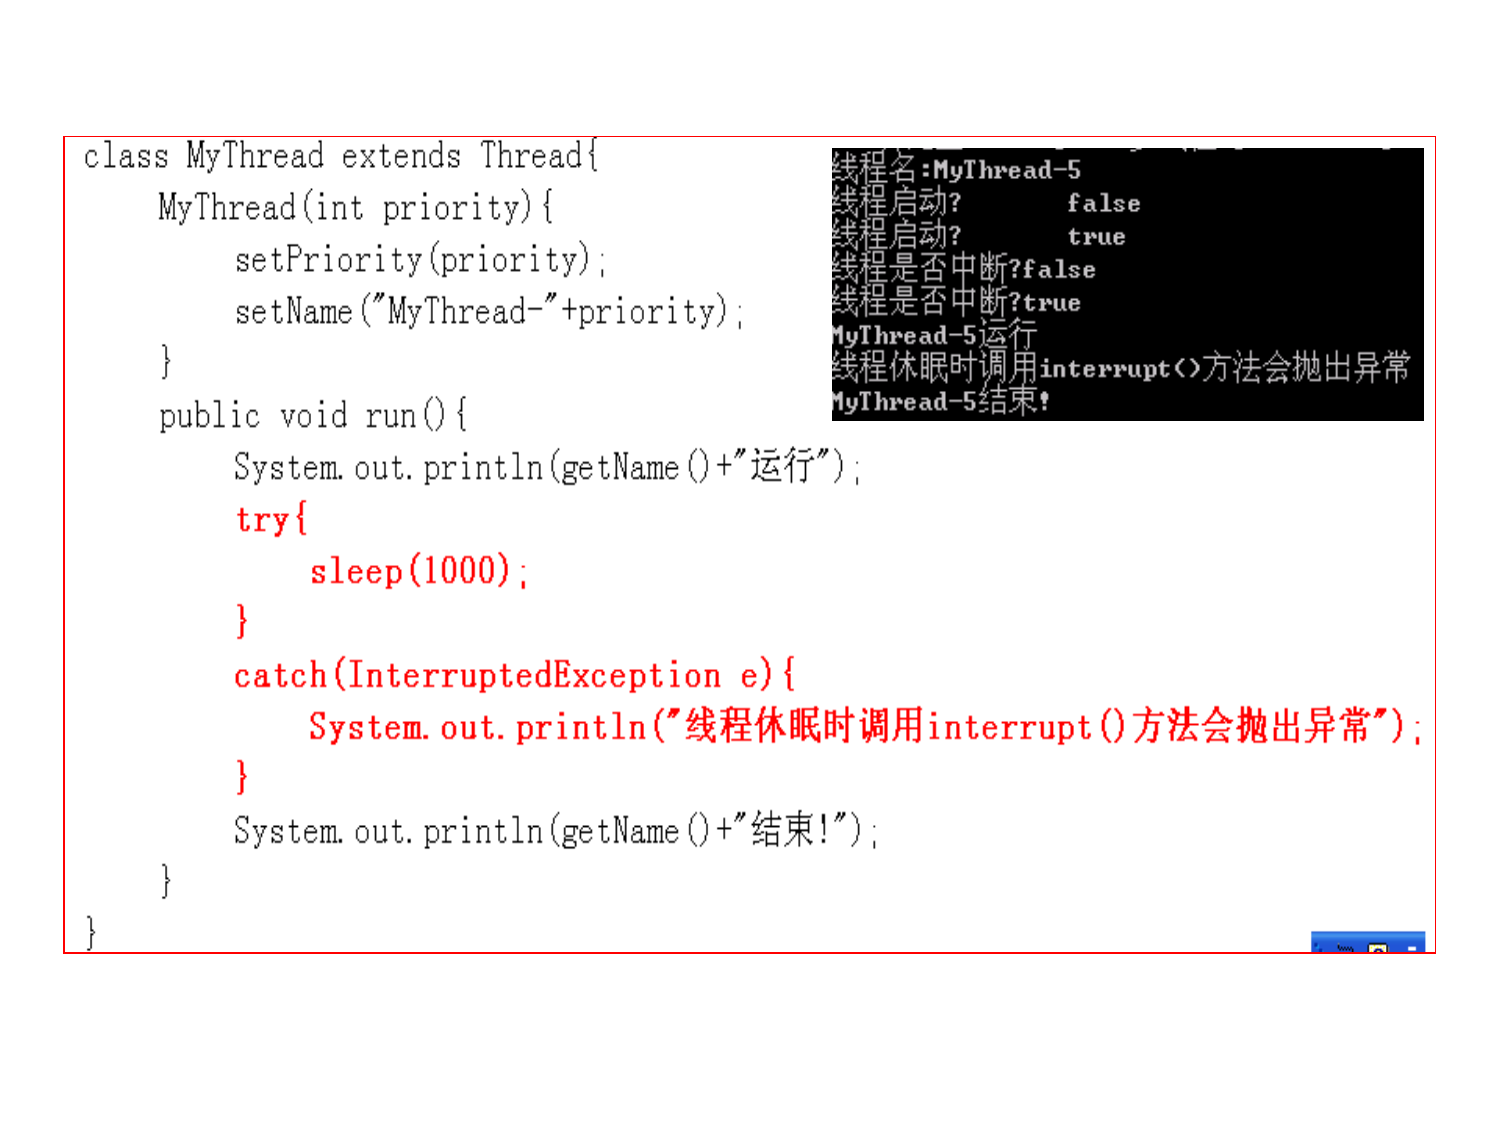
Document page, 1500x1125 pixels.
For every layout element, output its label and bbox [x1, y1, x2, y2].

picture [64, 137, 1435, 953]
